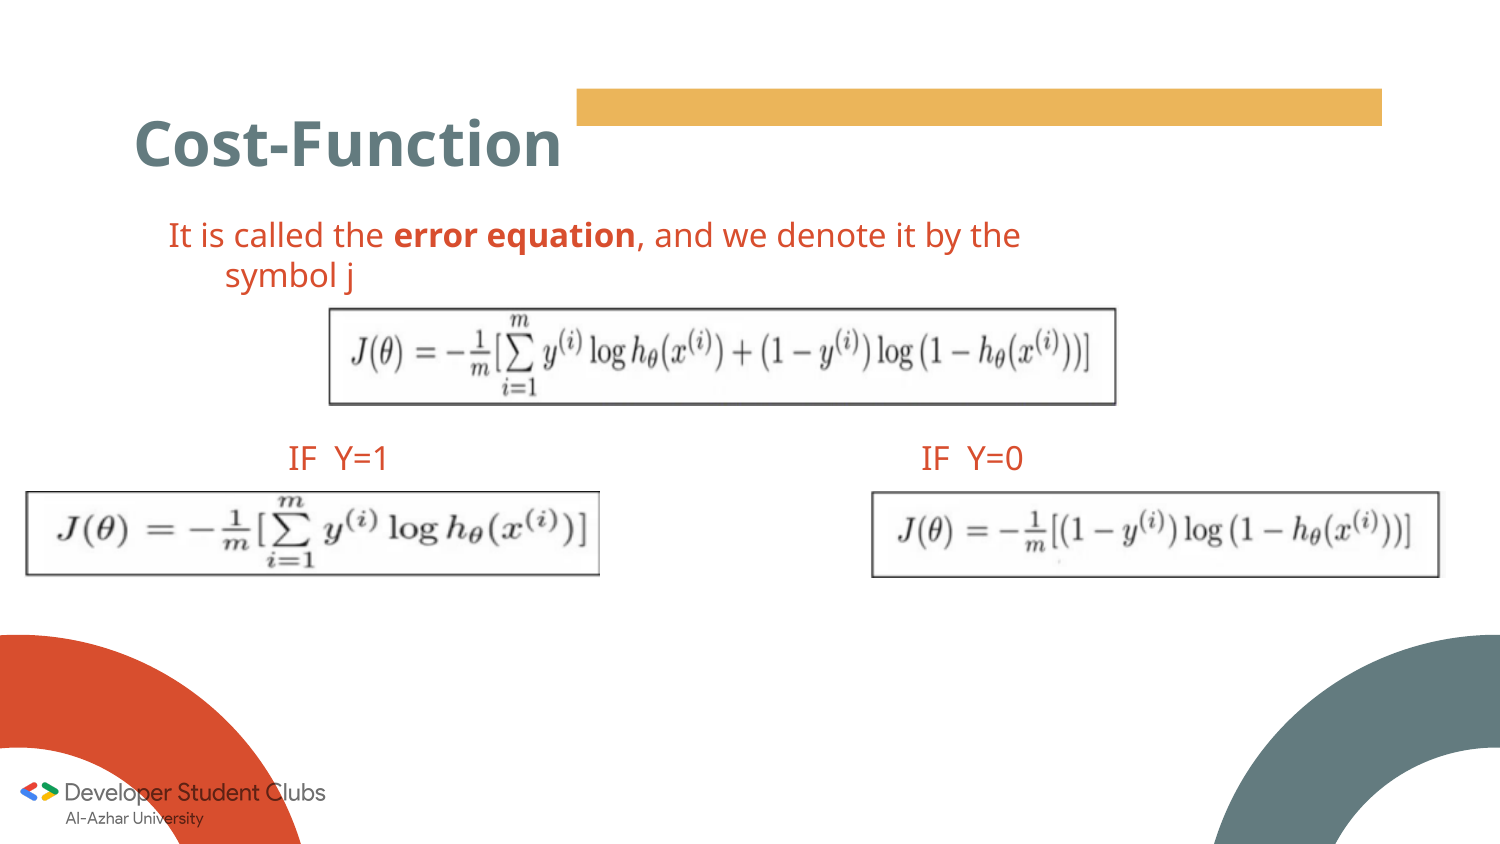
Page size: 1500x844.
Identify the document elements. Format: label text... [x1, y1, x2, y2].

picture [328, 305, 1120, 406]
picture [23, 491, 600, 578]
picture [870, 491, 1446, 578]
subtitle It is called the error equation, and we denote it by the symbol j [134, 198, 1064, 293]
subtitle IF Y=0 [887, 422, 1263, 490]
picture [13, 763, 329, 834]
subtitle IF Y=1 [254, 422, 630, 516]
title Cost-Function [118, 88, 609, 183]
